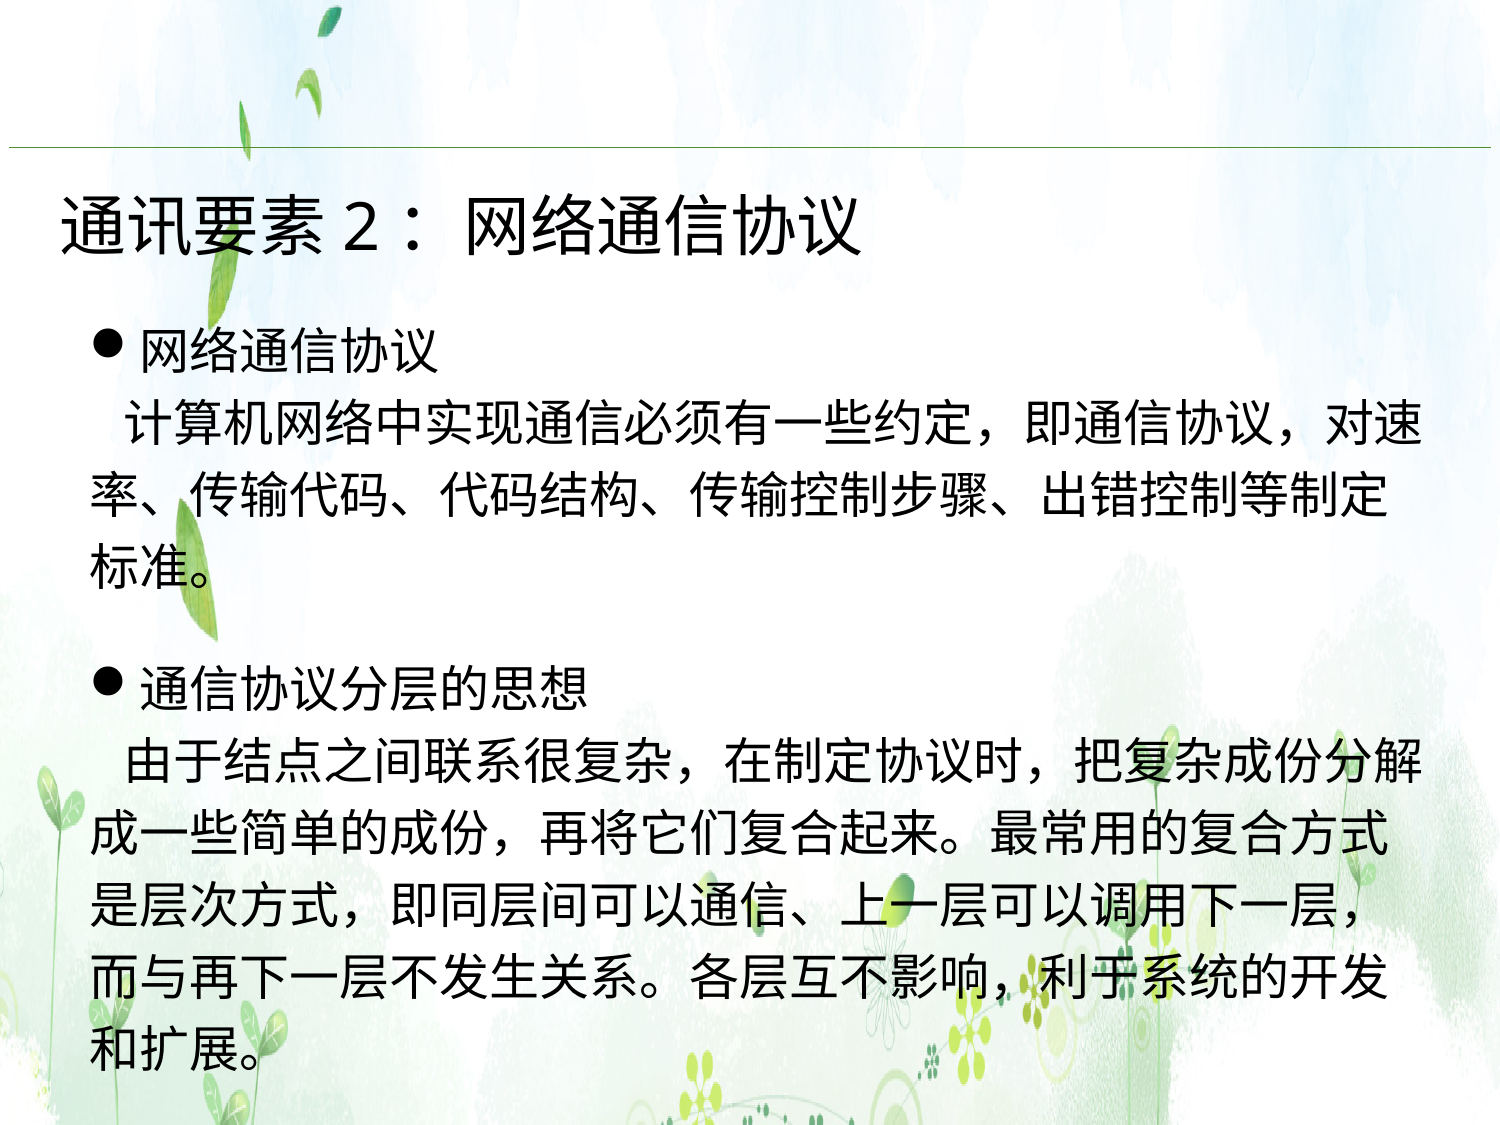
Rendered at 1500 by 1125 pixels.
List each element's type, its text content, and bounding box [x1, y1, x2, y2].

text_box 网络通信协议 计算机网络中实现通信必须有一些约定，即通信协议，对速率、传输代码、代码结构、传输控制步骤、出错控制等制定标准。 通信协议分层的思想 由于结点之间联系很复杂，在制定协议时，把复杂成份分解成一些简单的成份，再将它们复合起来。最常用的复合方式是层次方式，即同层间可以通信、上一层可以调用下一层，而与再下一层不发生关系。各层互不影响，利于系统的开发和扩展。 [74, 300, 1447, 1086]
picture [0, 0, 1500, 1125]
title 通讯要素2：网络通信协议 [44, 120, 1339, 339]
